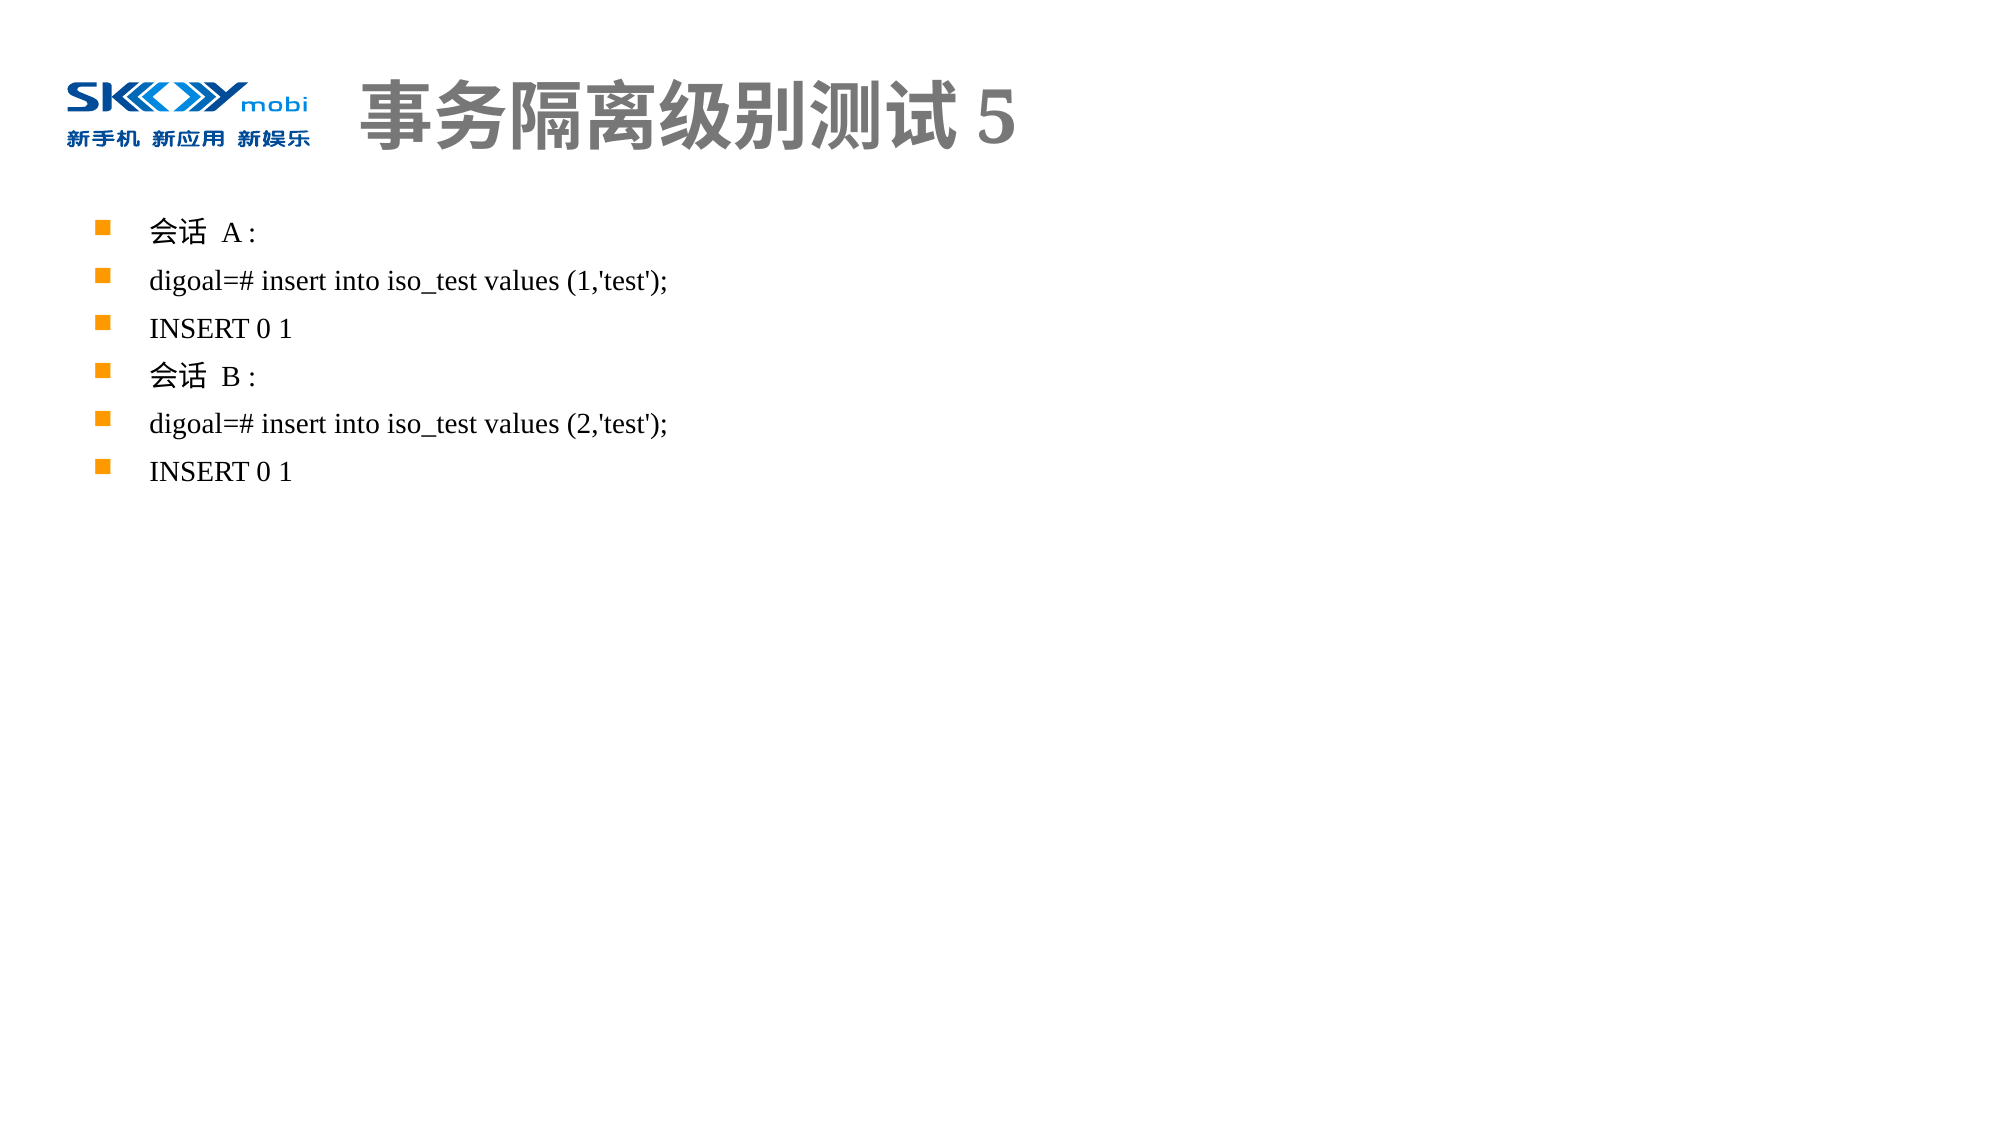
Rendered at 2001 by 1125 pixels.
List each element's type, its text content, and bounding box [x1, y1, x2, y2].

list 会话 A : digoal=# insert into iso_test values (1,'test'); INSERT 0 1 会话 B : digoal=# insert into iso_test values (2,'test'); INSERT 0 1 [77, 198, 1901, 1020]
title 事务隔离级别测试5 [343, 60, 1901, 167]
